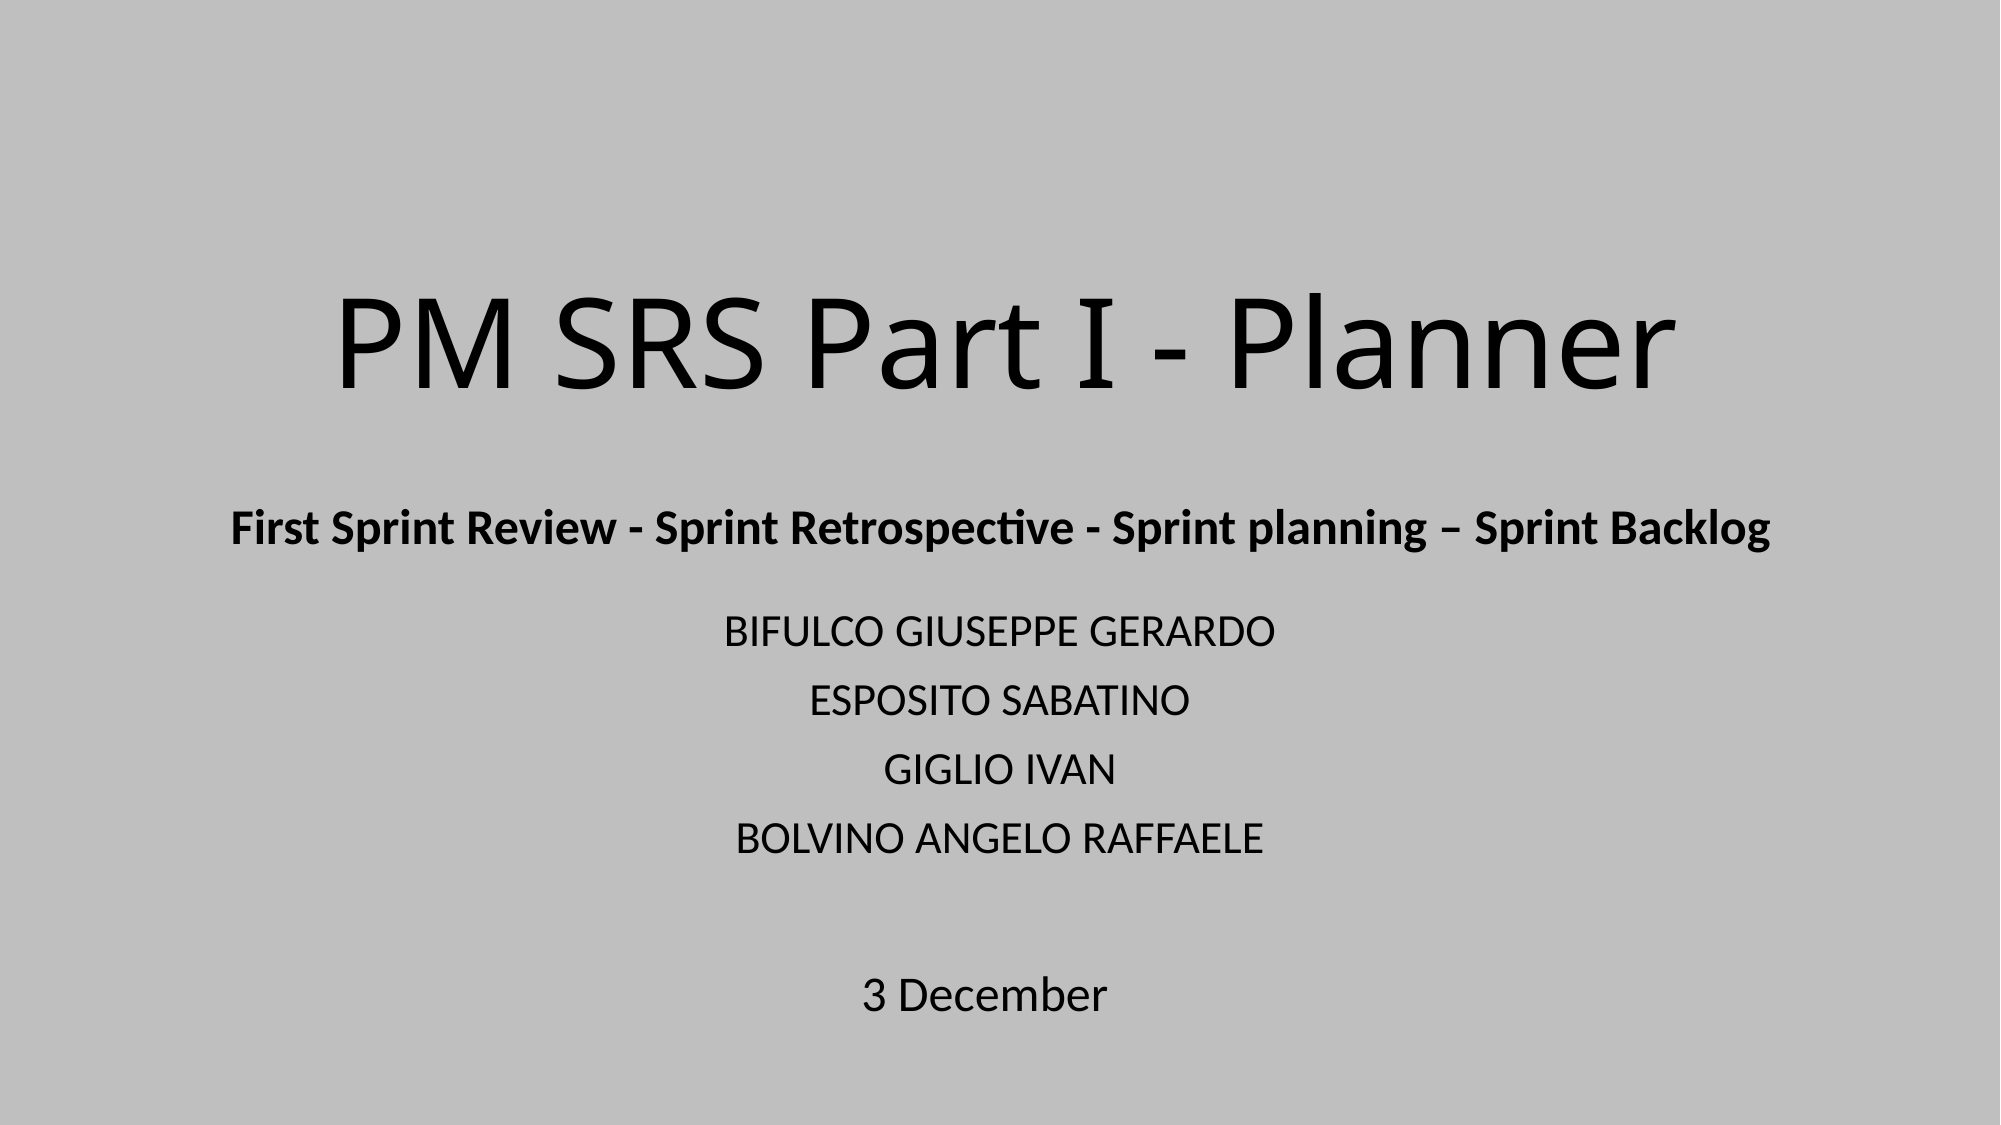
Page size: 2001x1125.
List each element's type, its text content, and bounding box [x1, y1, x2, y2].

text_box First Sprint Review - Sprint Retrospective - Sprint planning – Sprint Backlog [216, 487, 1795, 563]
text_box 3 December [846, 954, 1124, 1029]
title PM SRS Part I - Planner [255, 31, 1756, 424]
subtitle BIFULCO GIUSEPPE GERARDO ESPOSITO SABATINO GIGLIO IVAN BOLVINO ANGELO RAFFAELE [249, 599, 1750, 872]
